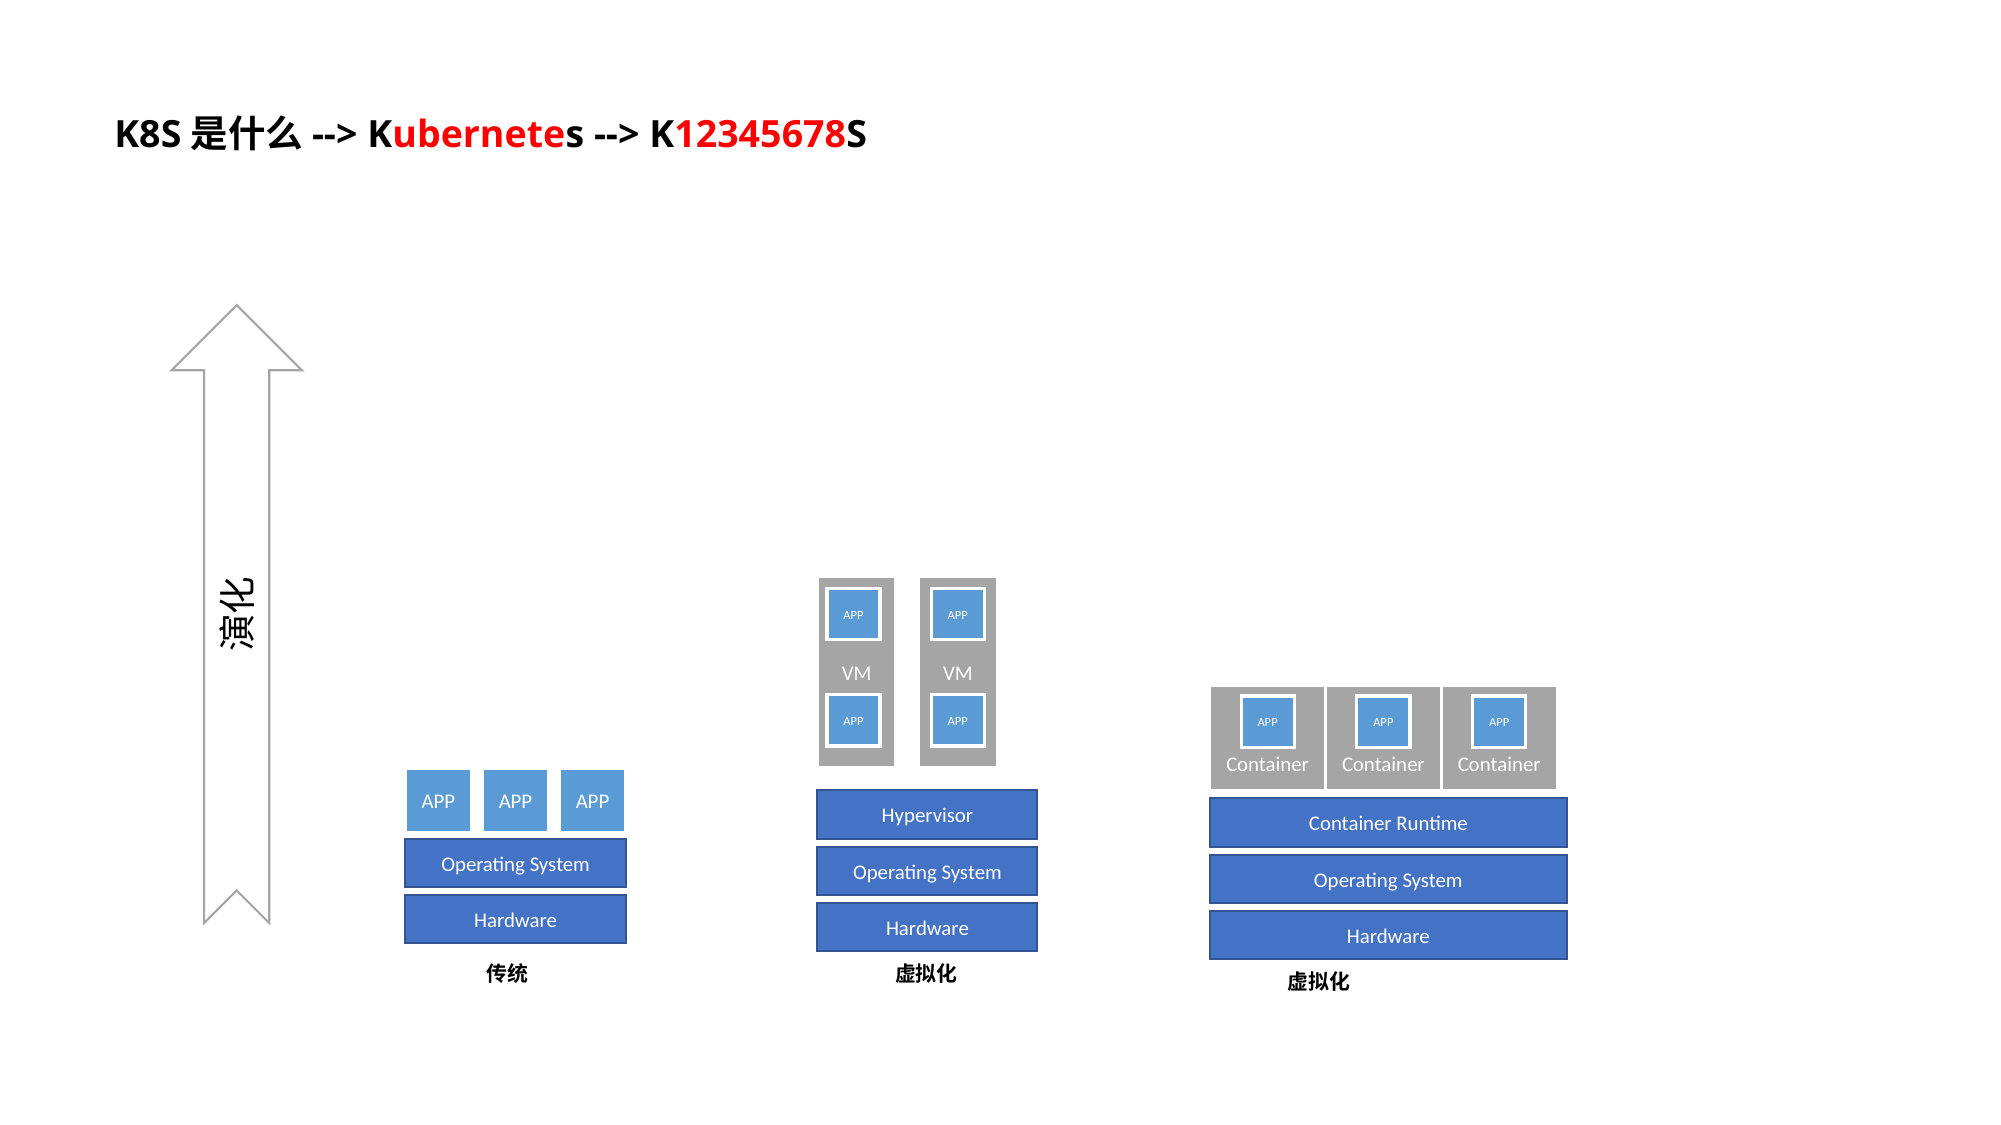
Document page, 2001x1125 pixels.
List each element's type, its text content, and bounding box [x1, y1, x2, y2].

text_box VM [816, 575, 898, 770]
text_box 演化 [169, 303, 305, 926]
text_box APP [404, 767, 473, 834]
text_box APP [1471, 694, 1527, 749]
text_box APP [558, 767, 627, 834]
text_box Hardware [1209, 910, 1568, 960]
text_box Operating System [816, 846, 1038, 896]
text_box K8S是什么--> Kubernetes --> K12345678S [99, 102, 882, 163]
text_box APP [1240, 694, 1296, 749]
text_box Container [1208, 684, 1324, 792]
text_box APP [825, 693, 882, 748]
text_box APP [930, 693, 986, 748]
text_box 虚拟化 [880, 953, 973, 994]
text_box APP [1355, 694, 1412, 749]
text_box Container Runtime [1209, 797, 1568, 848]
text_box Container [1440, 684, 1559, 792]
text_box Operating System [1209, 854, 1568, 904]
text_box Container [1324, 684, 1440, 792]
text_box 传统 [471, 953, 543, 994]
text_box Hardware [816, 902, 1038, 952]
text_box 虚拟化 [1272, 961, 1365, 1002]
text_box Hypervisor [816, 789, 1038, 840]
text_box APP [825, 587, 882, 641]
text_box VM [917, 575, 999, 770]
text_box APP [930, 587, 986, 641]
text_box APP [481, 767, 550, 834]
text_box Operating System [404, 838, 627, 888]
text_box Hardware [404, 894, 627, 944]
